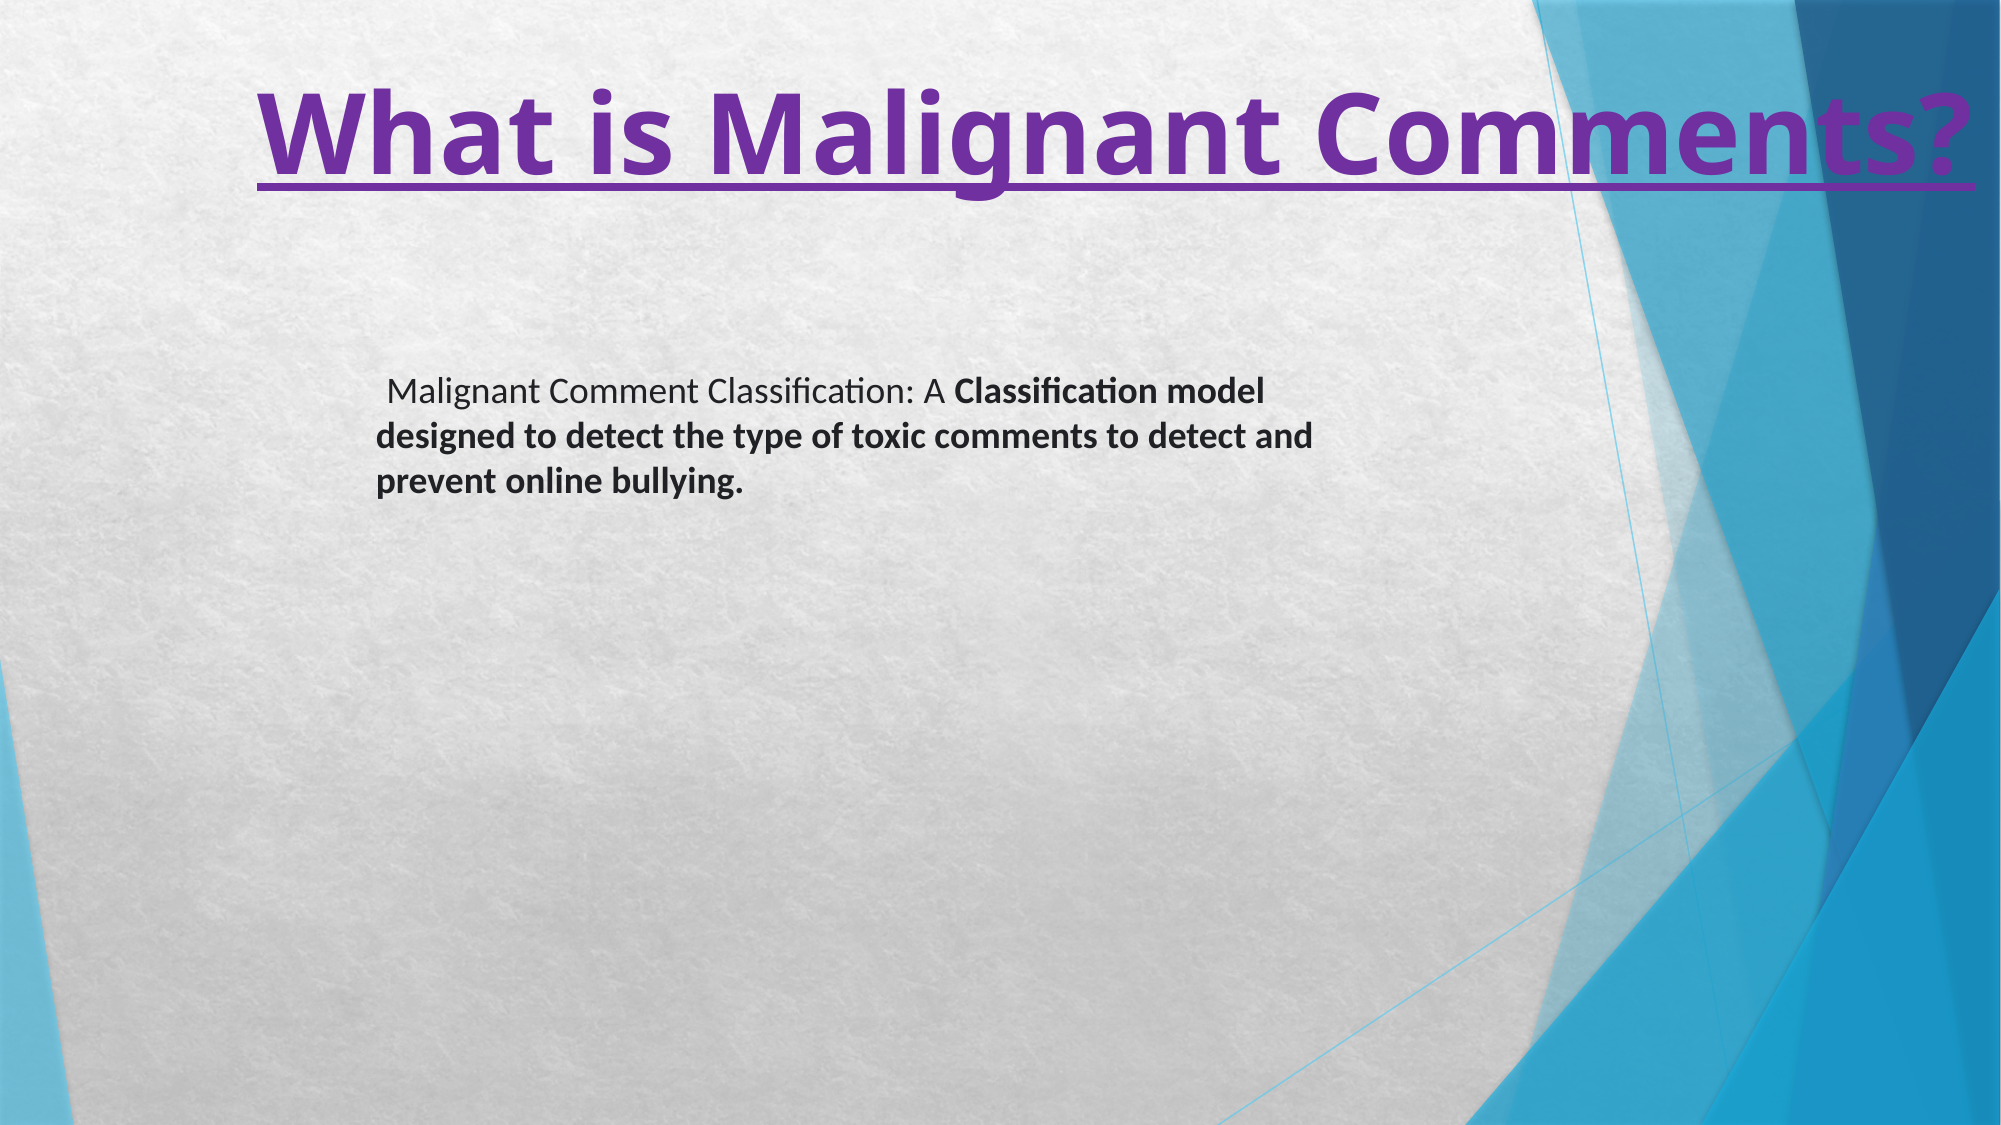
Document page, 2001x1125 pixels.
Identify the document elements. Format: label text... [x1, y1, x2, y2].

text_box Malignant Comment Classification: A Classification model designed to detect the type of toxic comments to detect and prevent online bullying. [361, 354, 1361, 554]
list [20, 222, 1800, 1106]
text_box What is Malignant Comments? [242, 54, 2000, 205]
